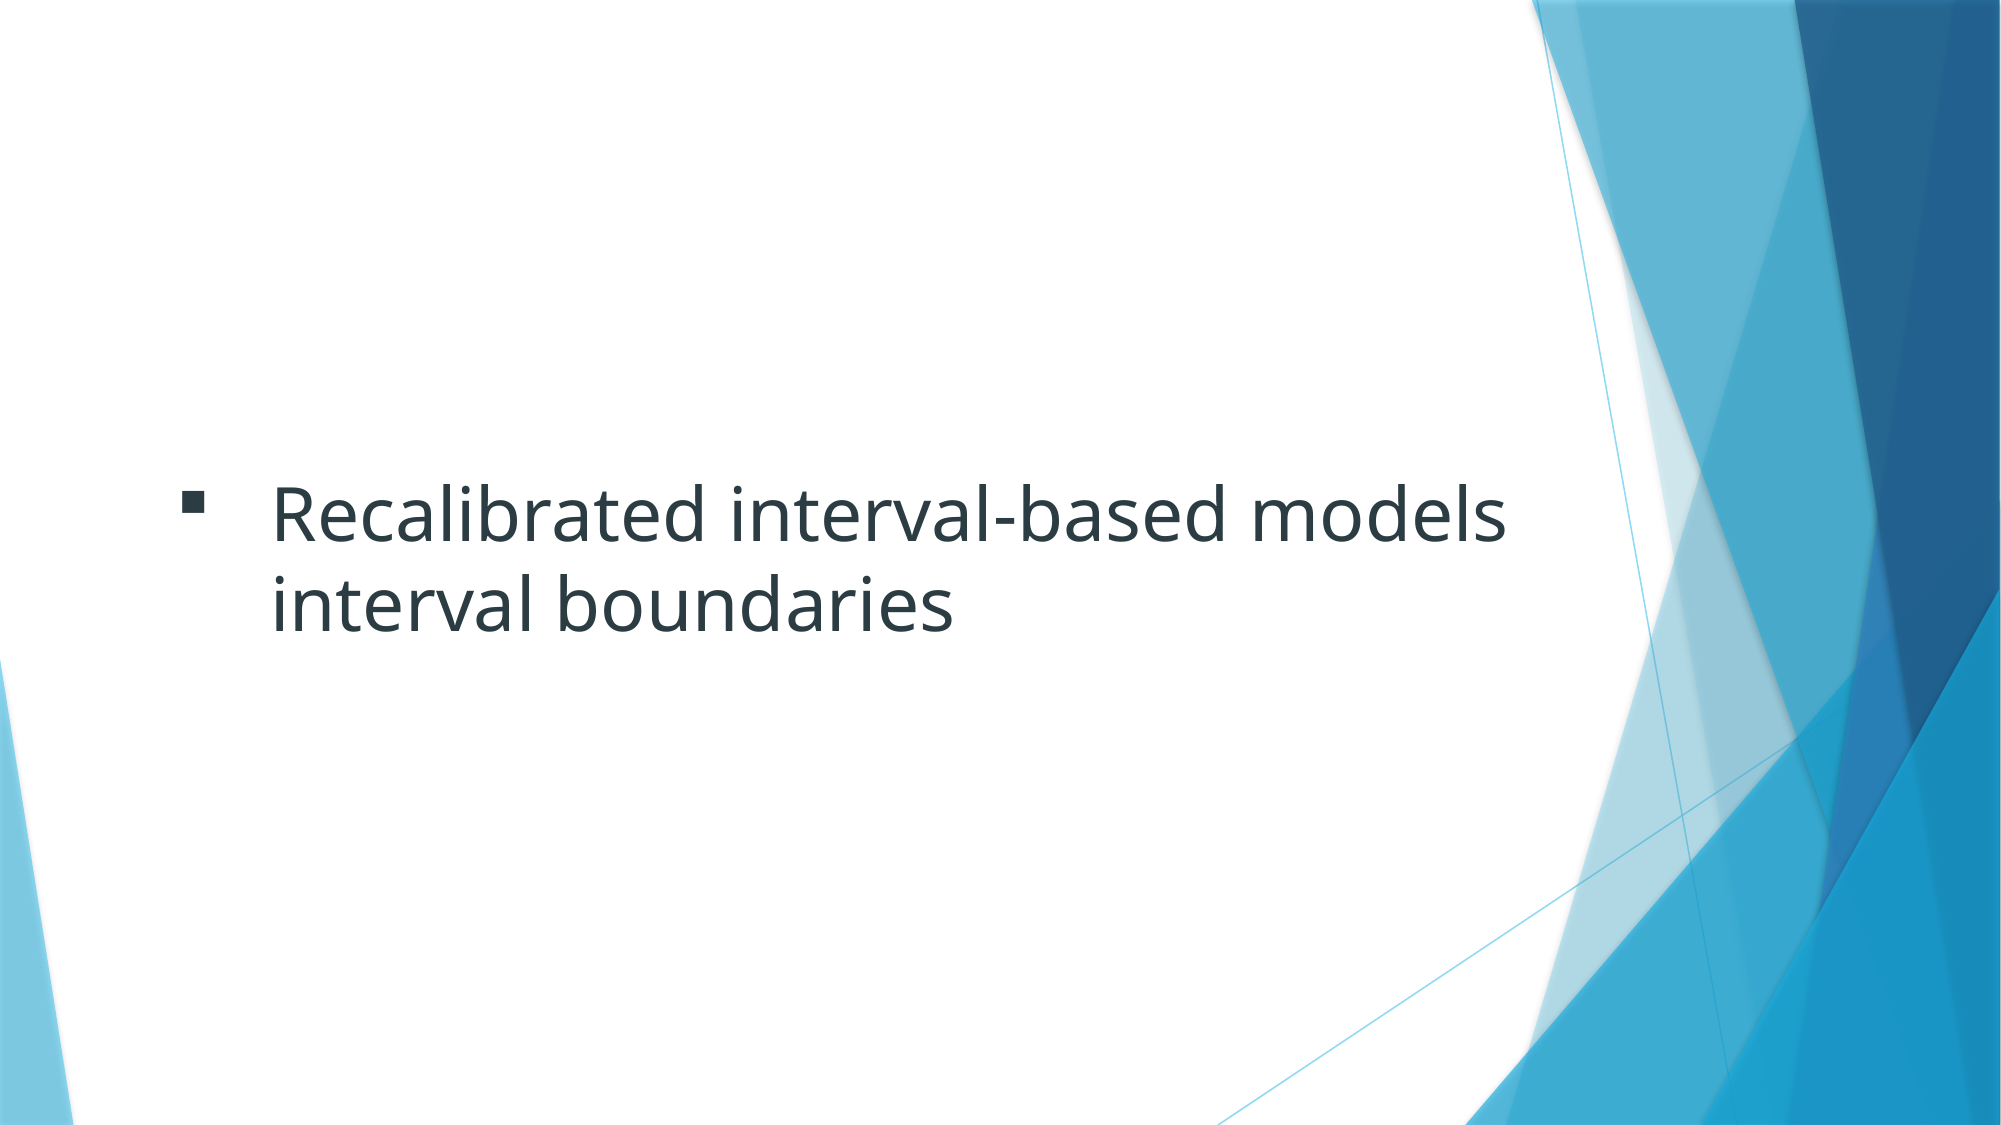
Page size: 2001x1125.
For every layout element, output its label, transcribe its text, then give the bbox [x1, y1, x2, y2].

title Recalibrated interval-based models interval boundaries [161, 459, 1572, 676]
